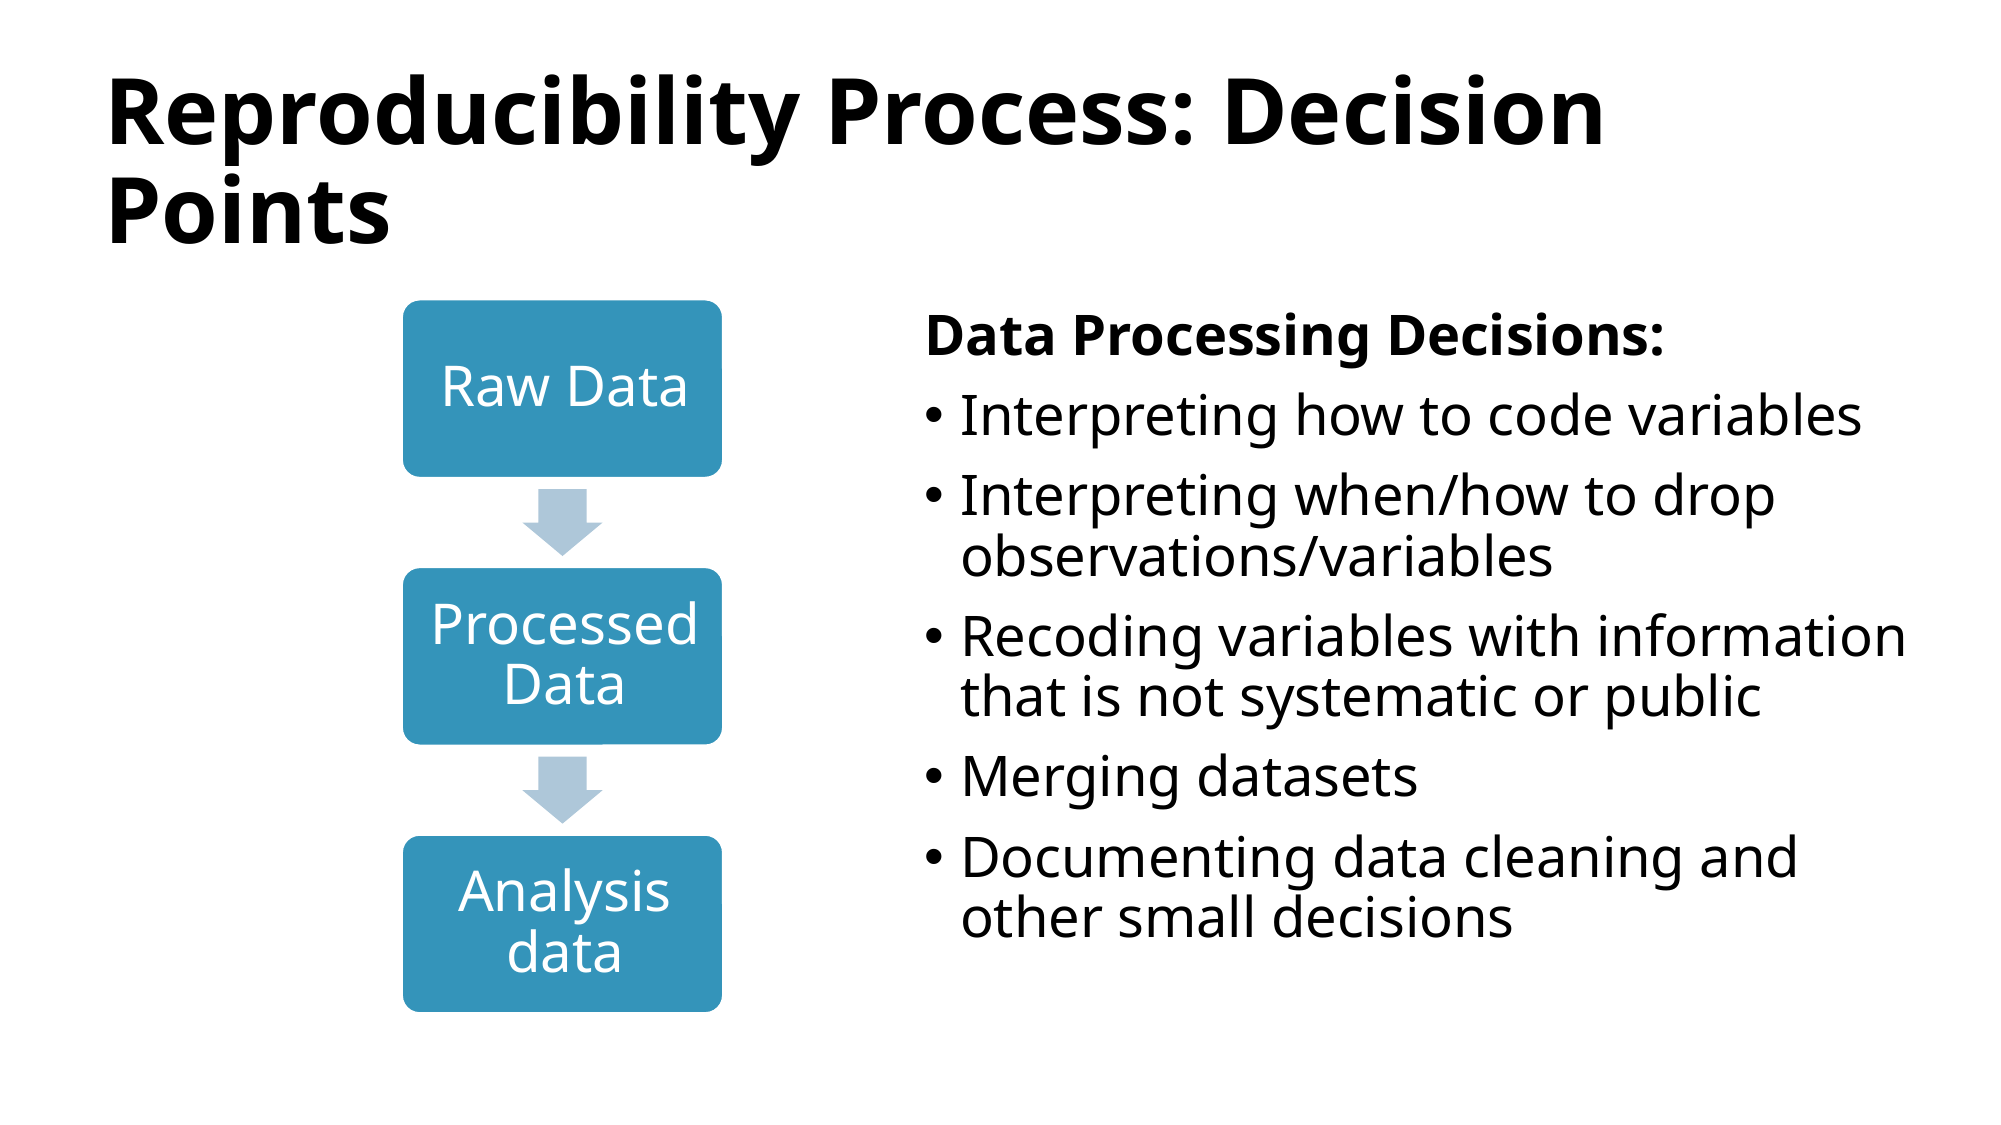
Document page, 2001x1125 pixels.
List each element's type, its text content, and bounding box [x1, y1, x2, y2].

title Reproducibility Process: Decision Points [89, 55, 1911, 273]
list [137, 299, 988, 1014]
list Data Processing Decisions: Interpreting how to code variables Interpreting when/how to drop observations/variables Recoding variables with information that is not systematic or public Merging datasets Documenting data cleaning and other small decisions [988, 299, 1929, 1014]
